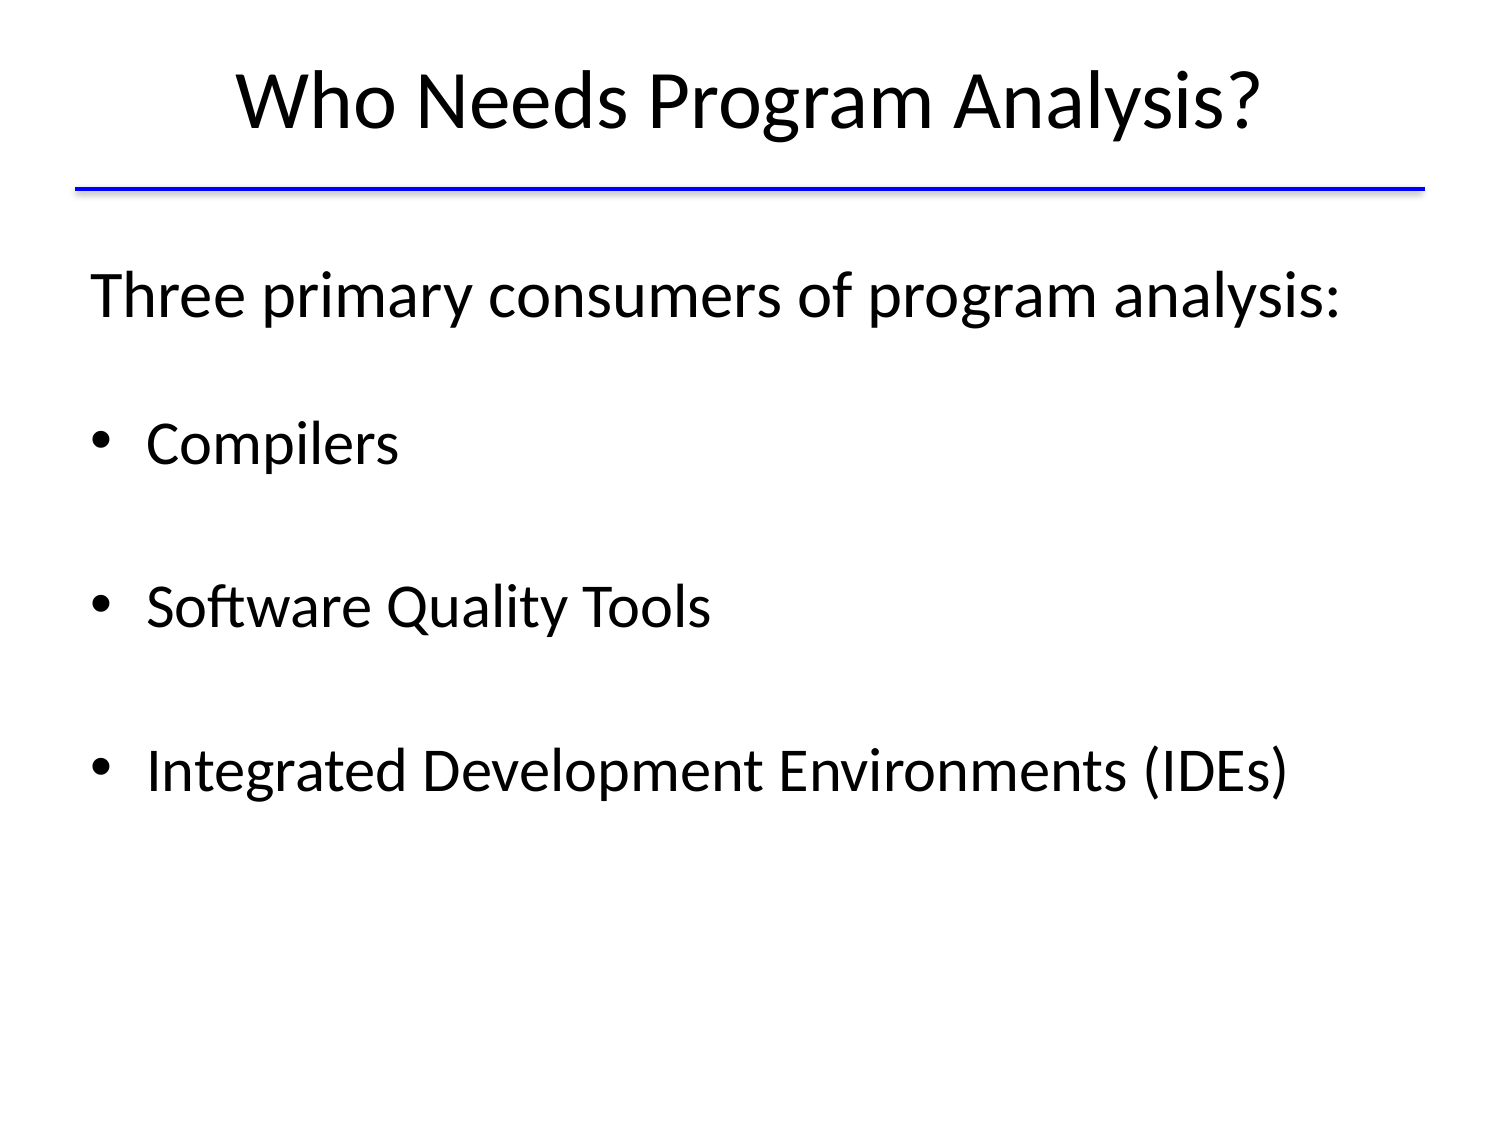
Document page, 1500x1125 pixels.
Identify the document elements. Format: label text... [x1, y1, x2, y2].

title Who Needs Program Analysis? [75, 1, 1425, 190]
text_box Three primary consumers of program analysis: Compilers Software Quality Tools Integrated Development Environments (IDEs) [74, 243, 1425, 1077]
text_box [374, 530, 1125, 595]
